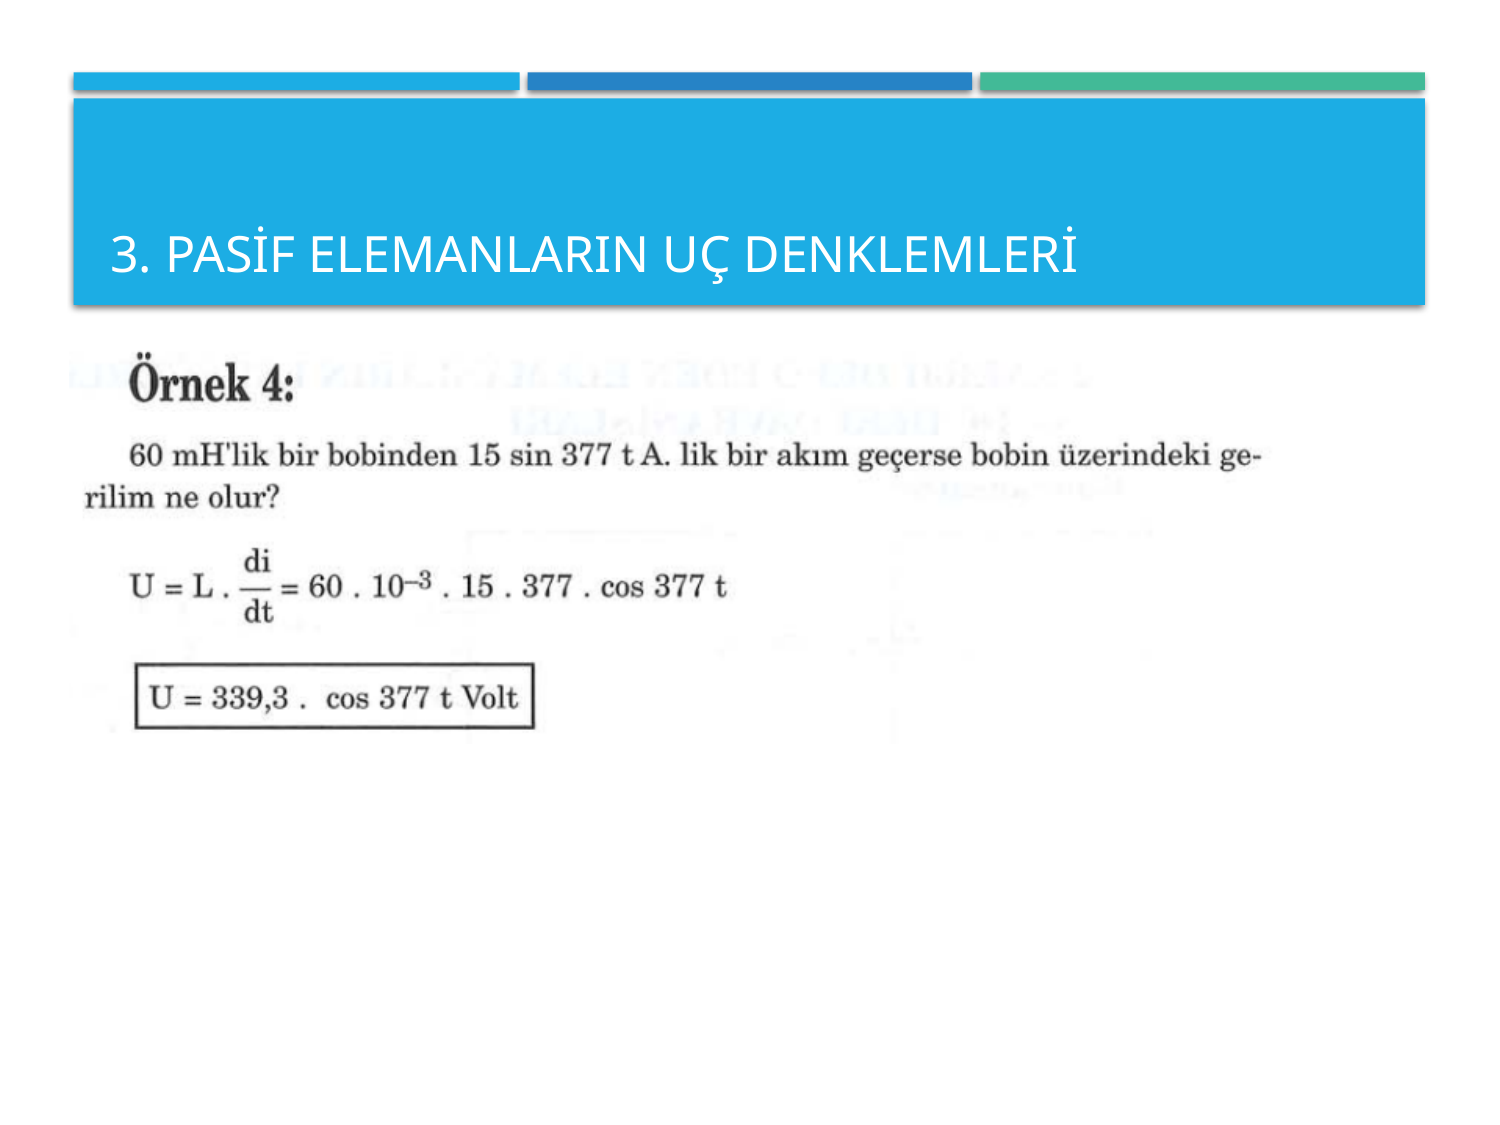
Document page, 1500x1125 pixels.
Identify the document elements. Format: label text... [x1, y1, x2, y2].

title 3. Pasif elemanların uç denklemleri [95, 112, 1406, 291]
picture [69, 342, 1277, 744]
